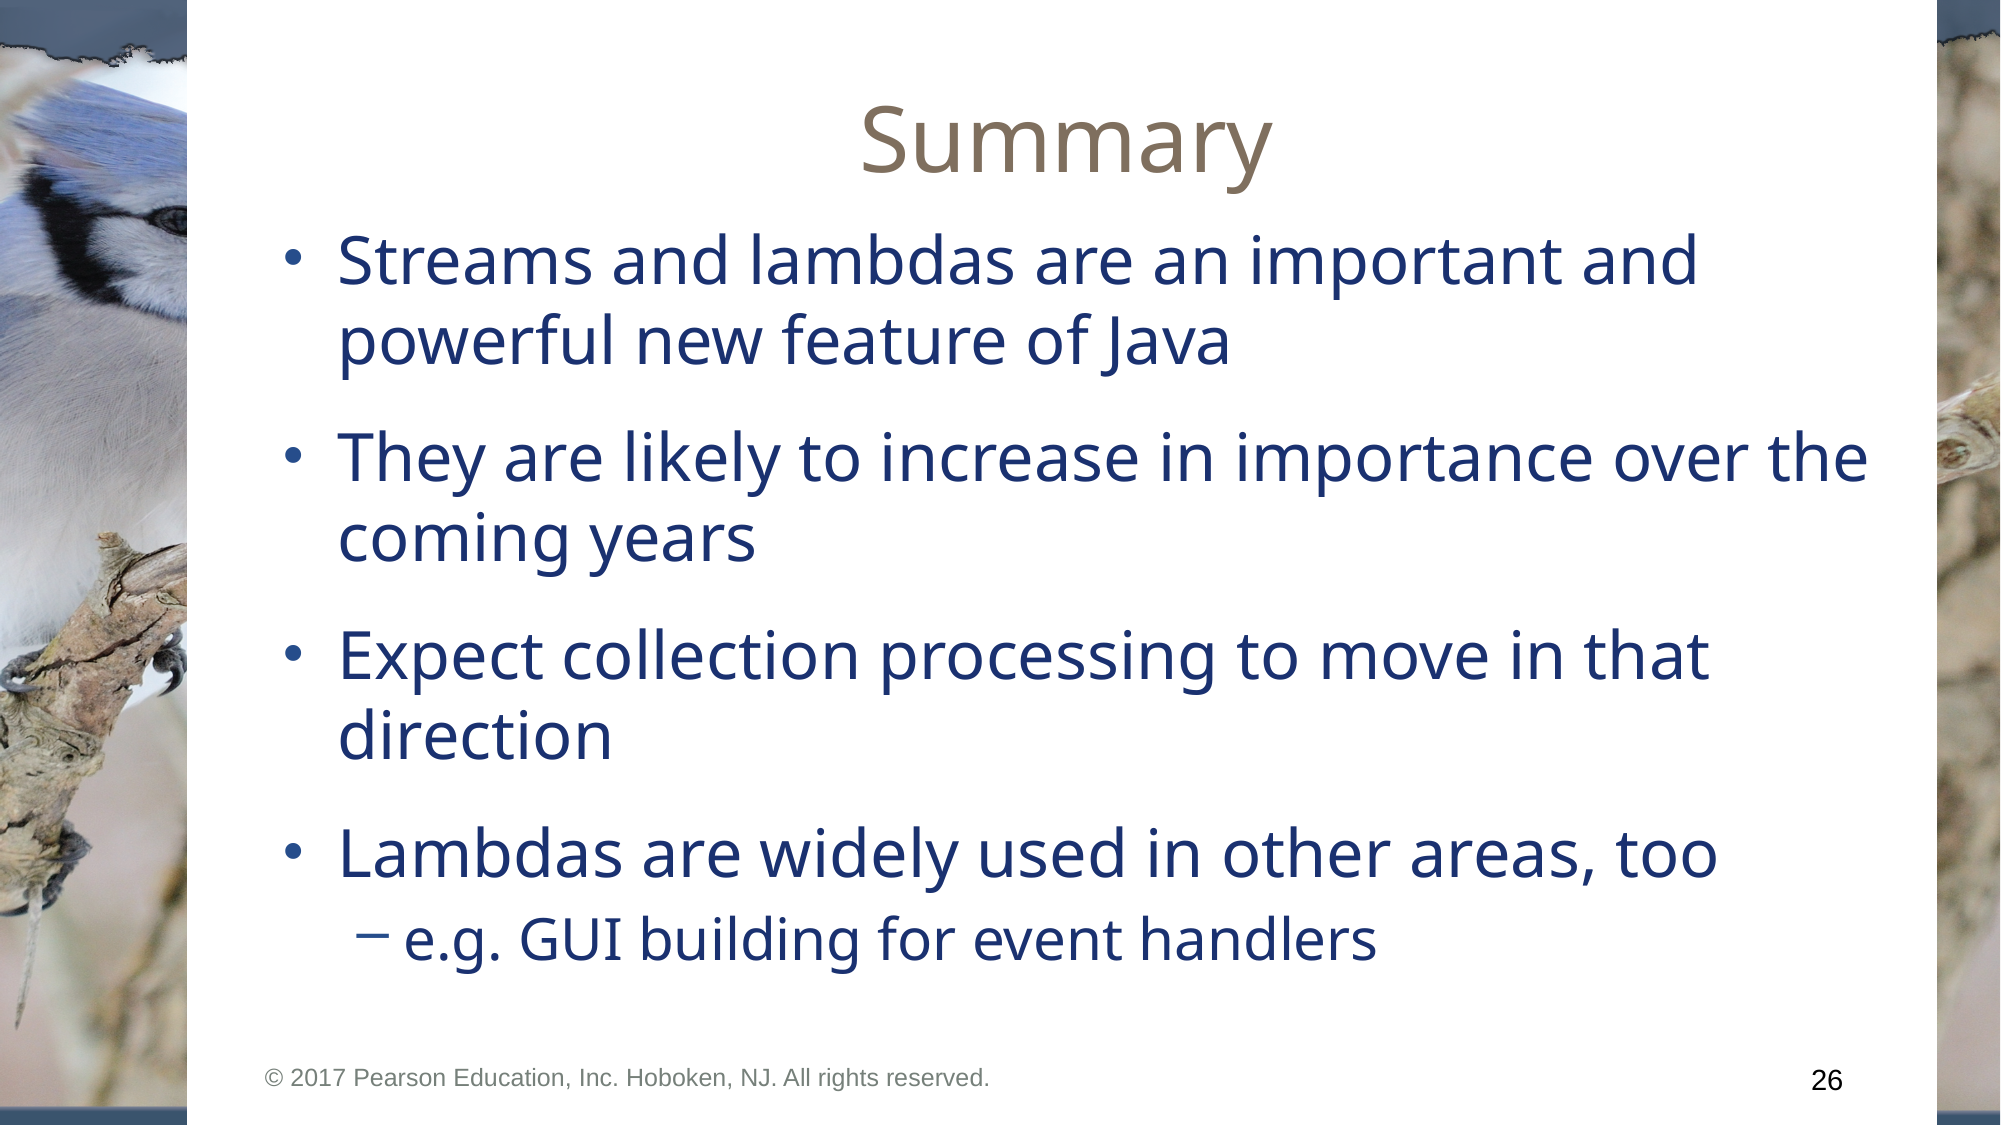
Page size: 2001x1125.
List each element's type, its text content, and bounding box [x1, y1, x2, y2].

picture [1937, 0, 2001, 1125]
picture [0, 0, 187, 1125]
footer © 2017 Pearson Education, Inc. Hoboken, NJ. All rights reserved. [249, 1054, 1767, 1105]
title Summary [216, 62, 1917, 210]
list Streams and lambdas are an important and powerful new feature of Java They are likely to increase in importance over the coming years Expect collection processing to move in that direction Lambdas are widely used in other areas, too e.g. GUI building for event handlers [266, 210, 1900, 1055]
